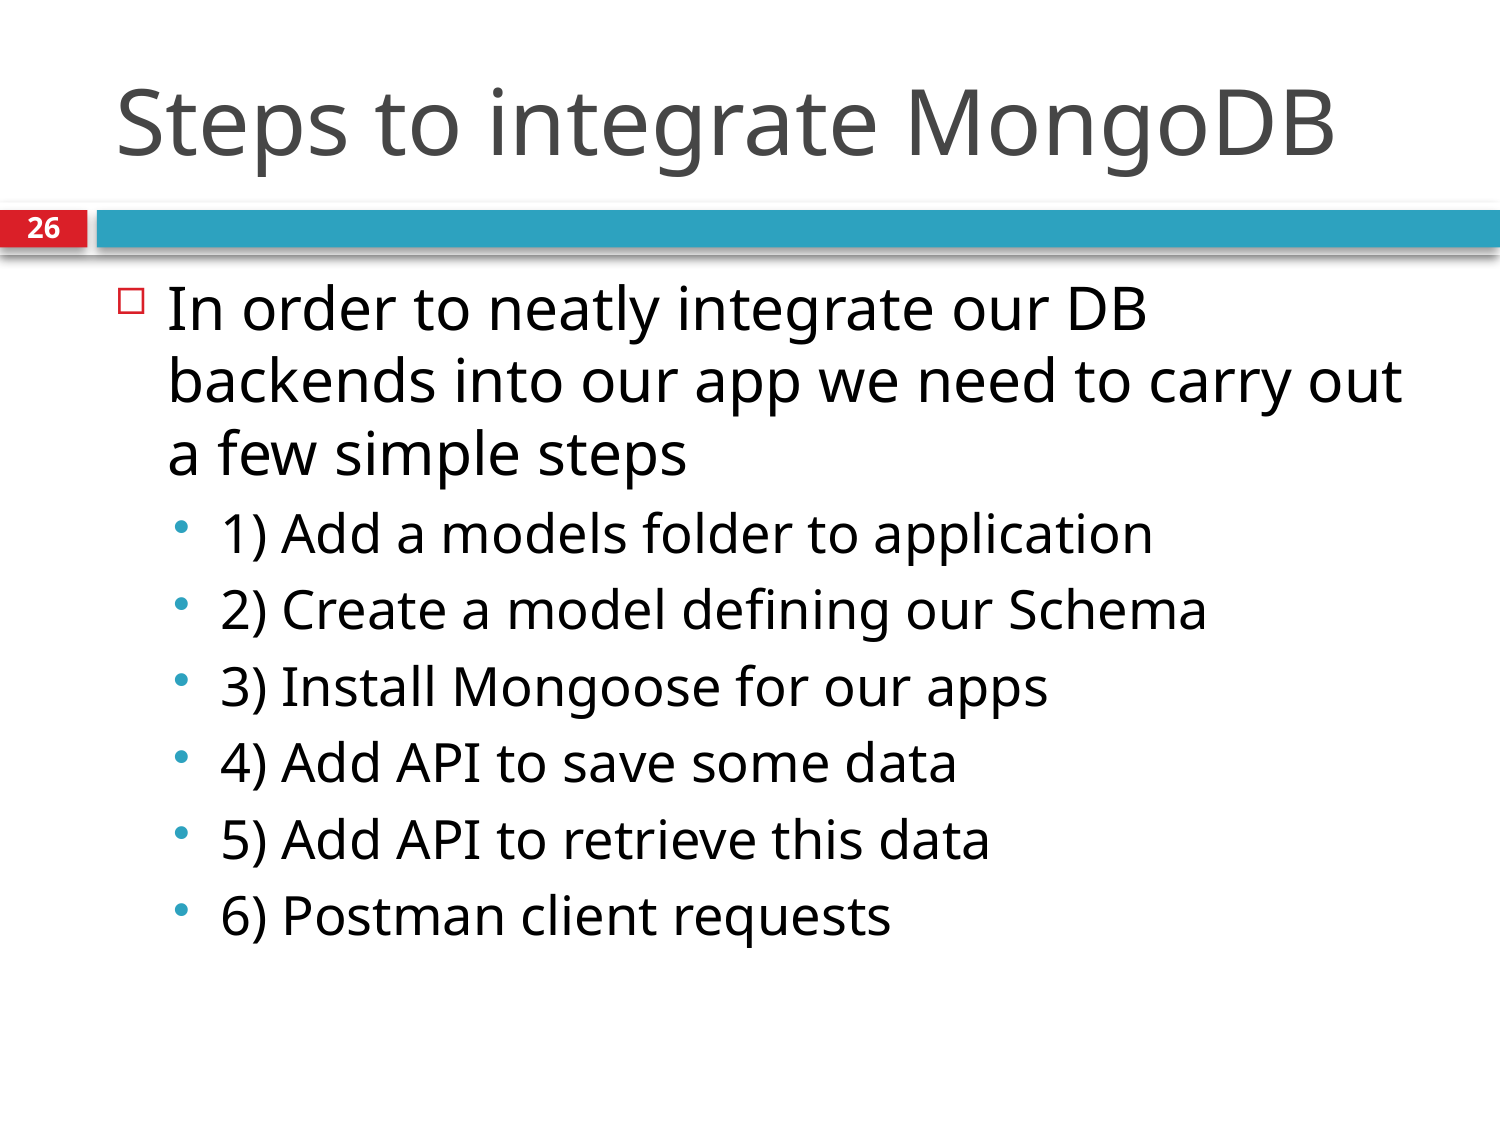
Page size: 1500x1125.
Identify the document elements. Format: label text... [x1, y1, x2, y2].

list In order to neatly integrate our DB backends into our app we need to carry out a few simple steps 1) Add a models folder to application 2) Create a model defining our Schema 3) Install Mongoose for our apps 4) Add API to save some data 5) Add API to retrieve this data 6) Postman client requests [100, 262, 1438, 1000]
title Steps to integrate MongoDB [100, 37, 1438, 200]
slide_number 26 [0, 208, 88, 249]
